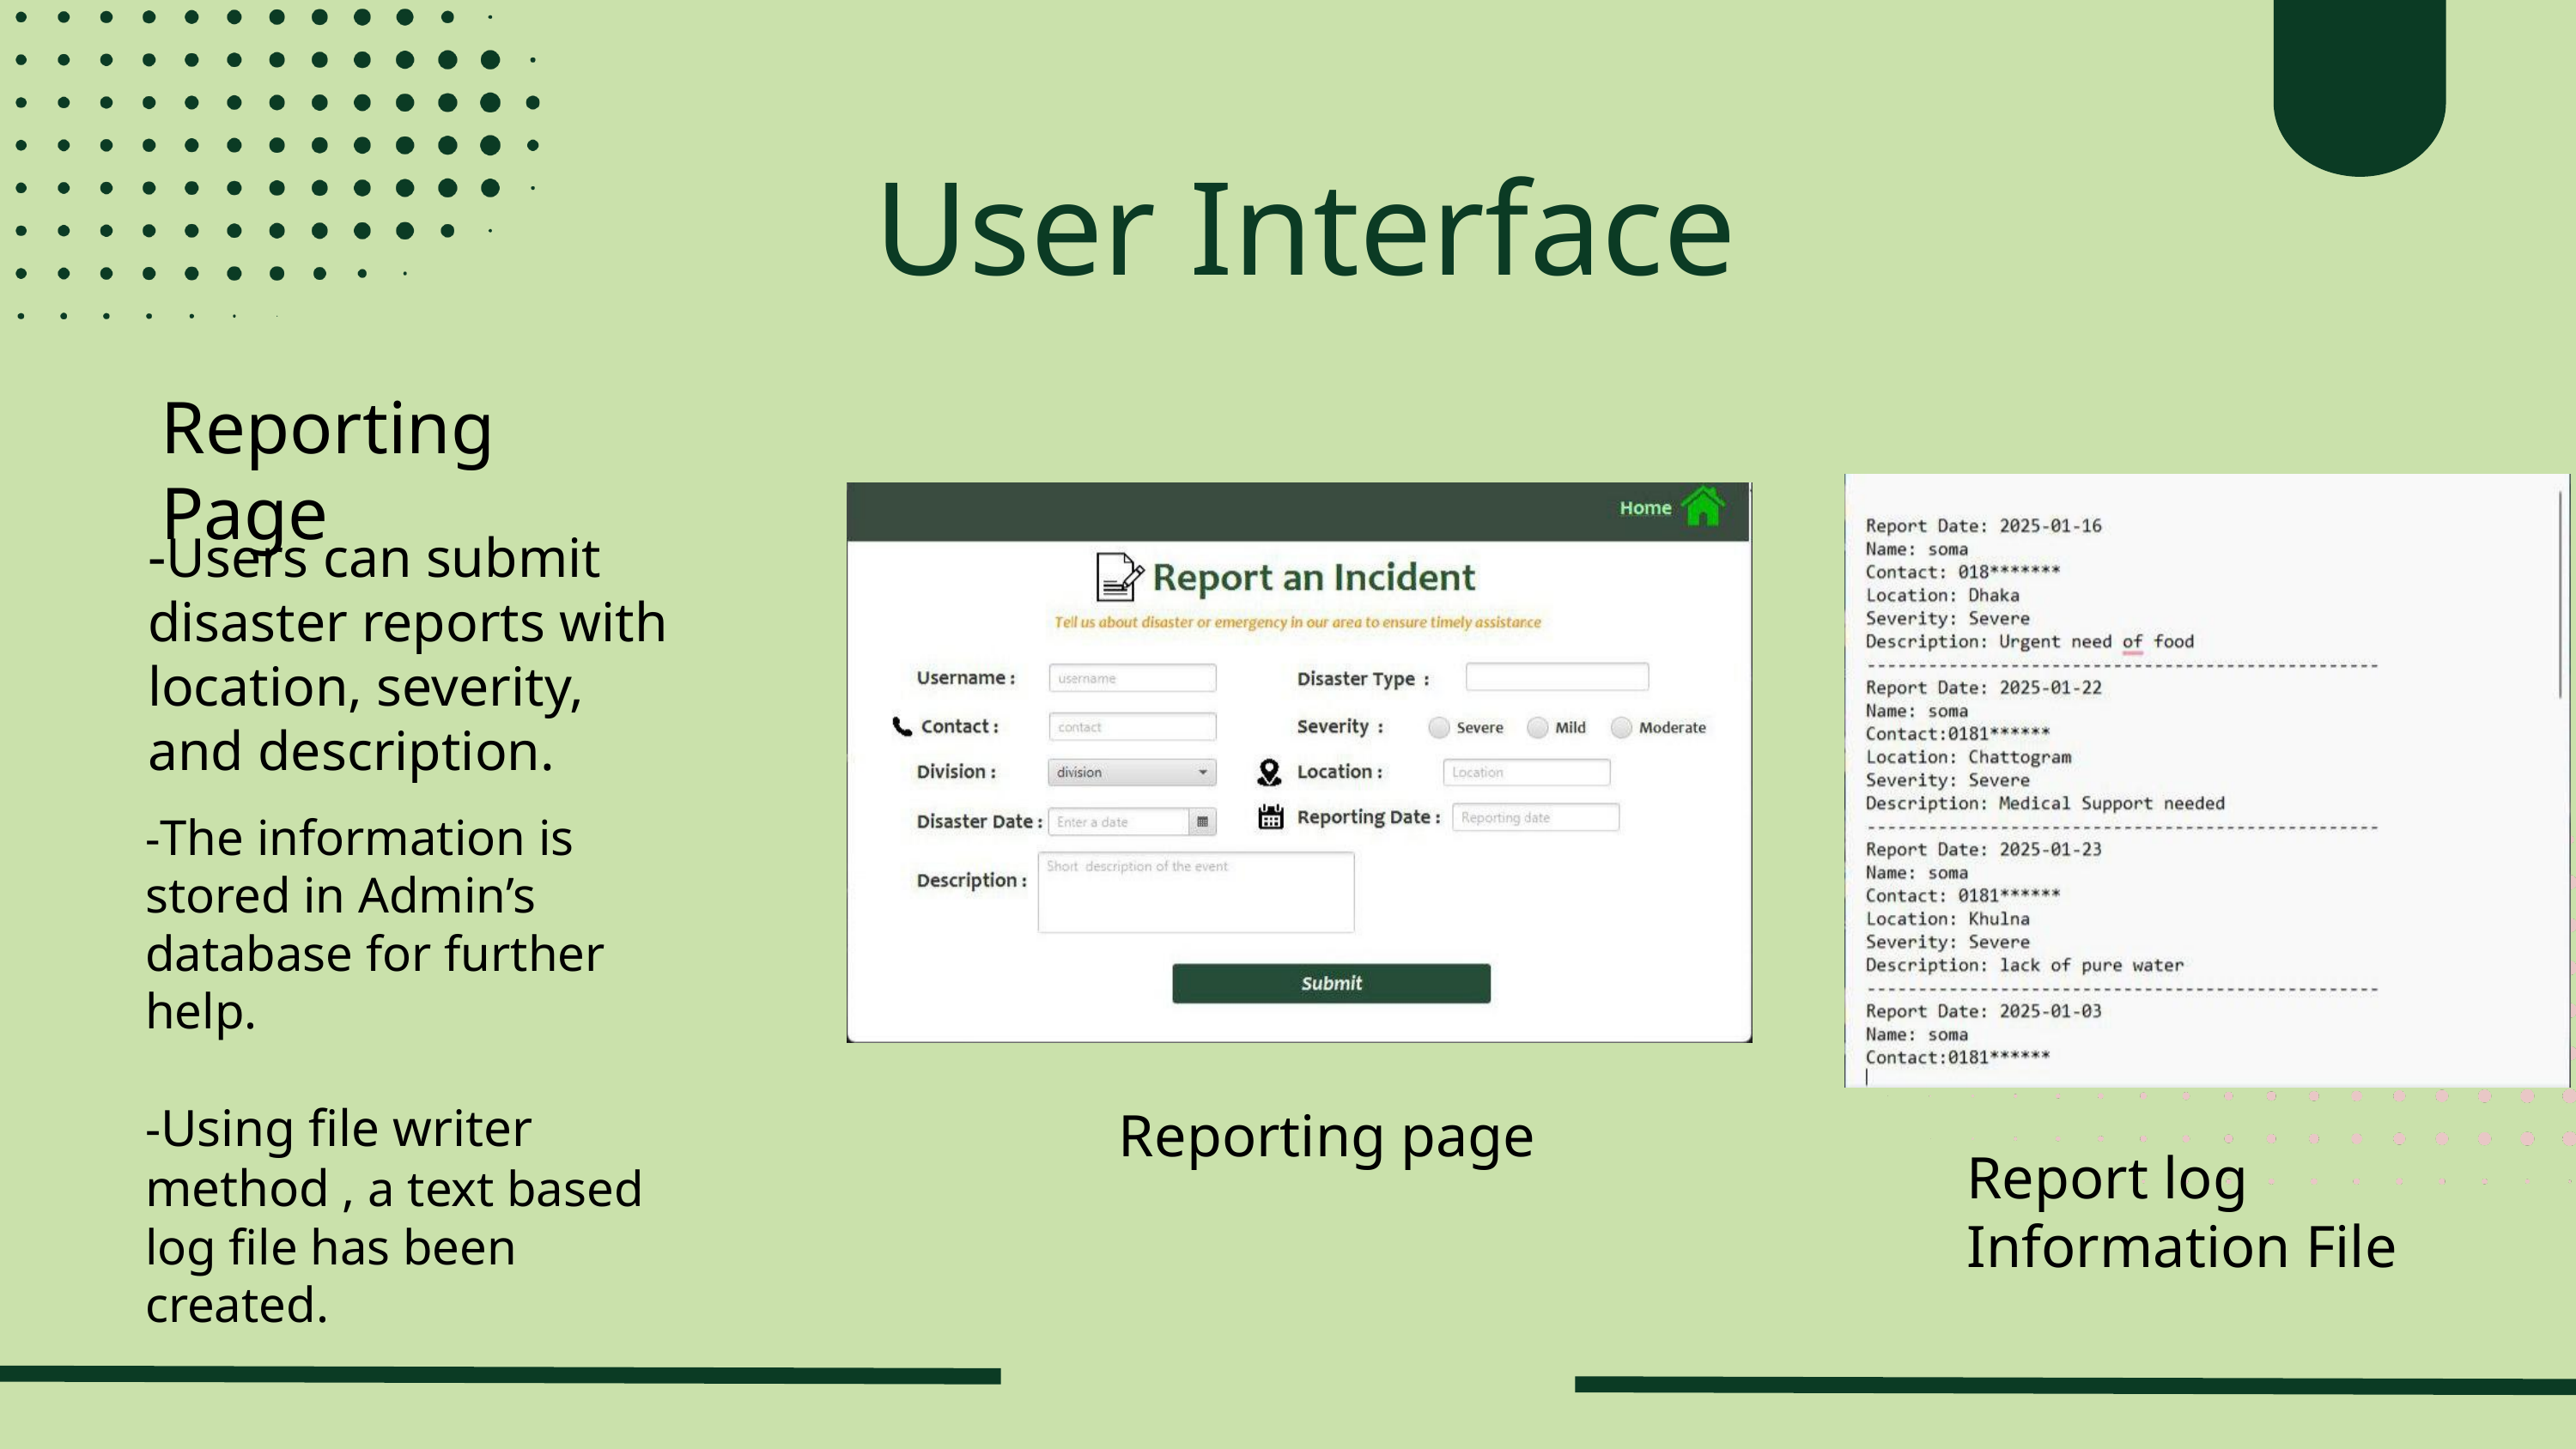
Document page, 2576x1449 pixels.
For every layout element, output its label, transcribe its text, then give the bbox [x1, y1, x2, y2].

text_box Reporting Page [148, 369, 650, 506]
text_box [0, 1373, 1001, 1377]
text_box -The information is stored in Admin’s database for further help. -Using file writer method , a text based log file has been created. [132, 737, 665, 1088]
text_box [150, 943, 683, 1152]
text_box -Users can submit disaster reports with location, severity, and description. [135, 506, 683, 698]
picture [847, 482, 1753, 1043]
picture [1844, 474, 2571, 1088]
text_box [0, 0, 540, 319]
text_box [1844, 835, 2576, 1185]
text_box User Interface [874, 84, 1780, 301]
text_box Report log Information File [1953, 1128, 2455, 1198]
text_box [1575, 1384, 2576, 1388]
text_box Reporting page [1105, 1087, 1607, 1182]
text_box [2273, 0, 2446, 178]
